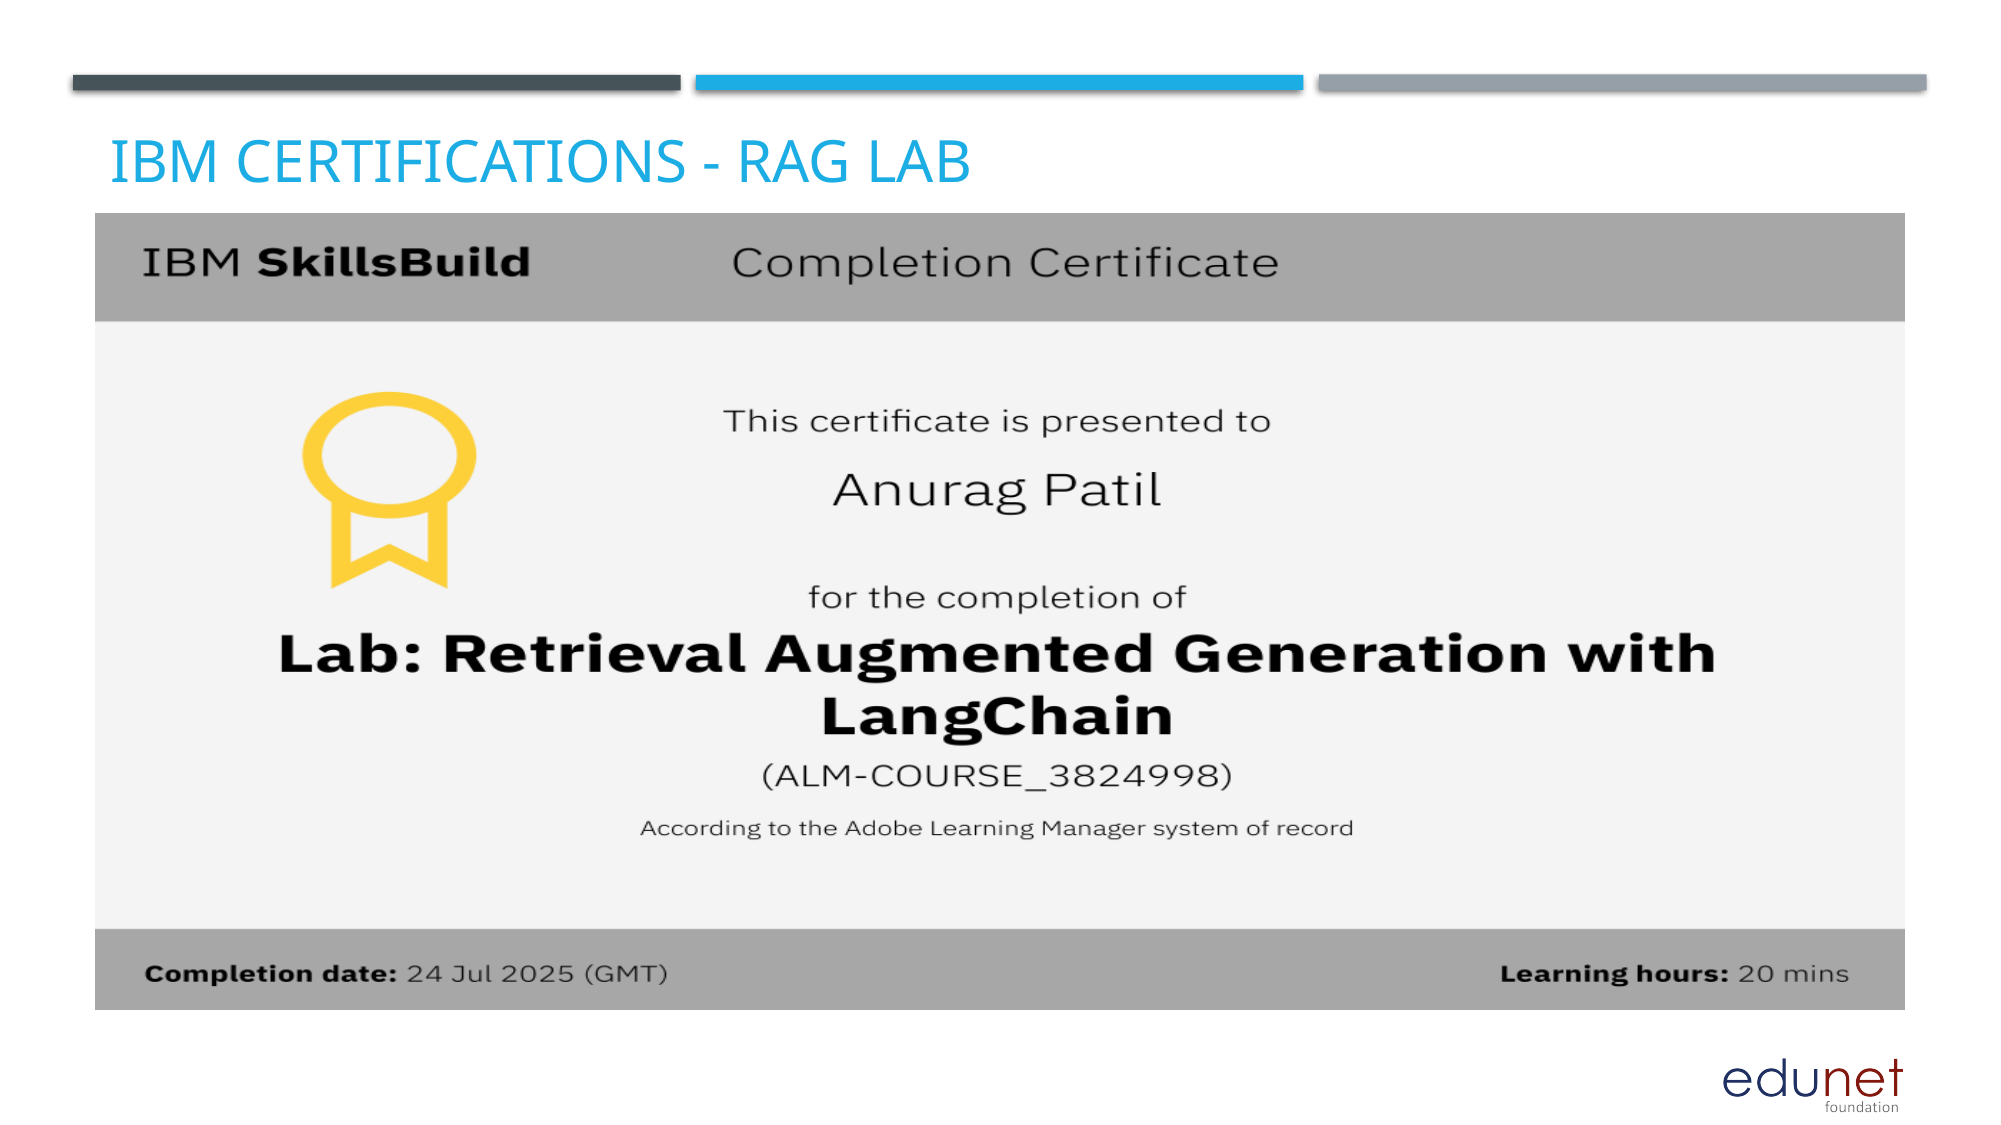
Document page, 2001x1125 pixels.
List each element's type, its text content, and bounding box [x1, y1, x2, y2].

title IBM Certifications - RAG Lab [95, 115, 1905, 203]
picture [1719, 1056, 1905, 1116]
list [94, 212, 1906, 1011]
